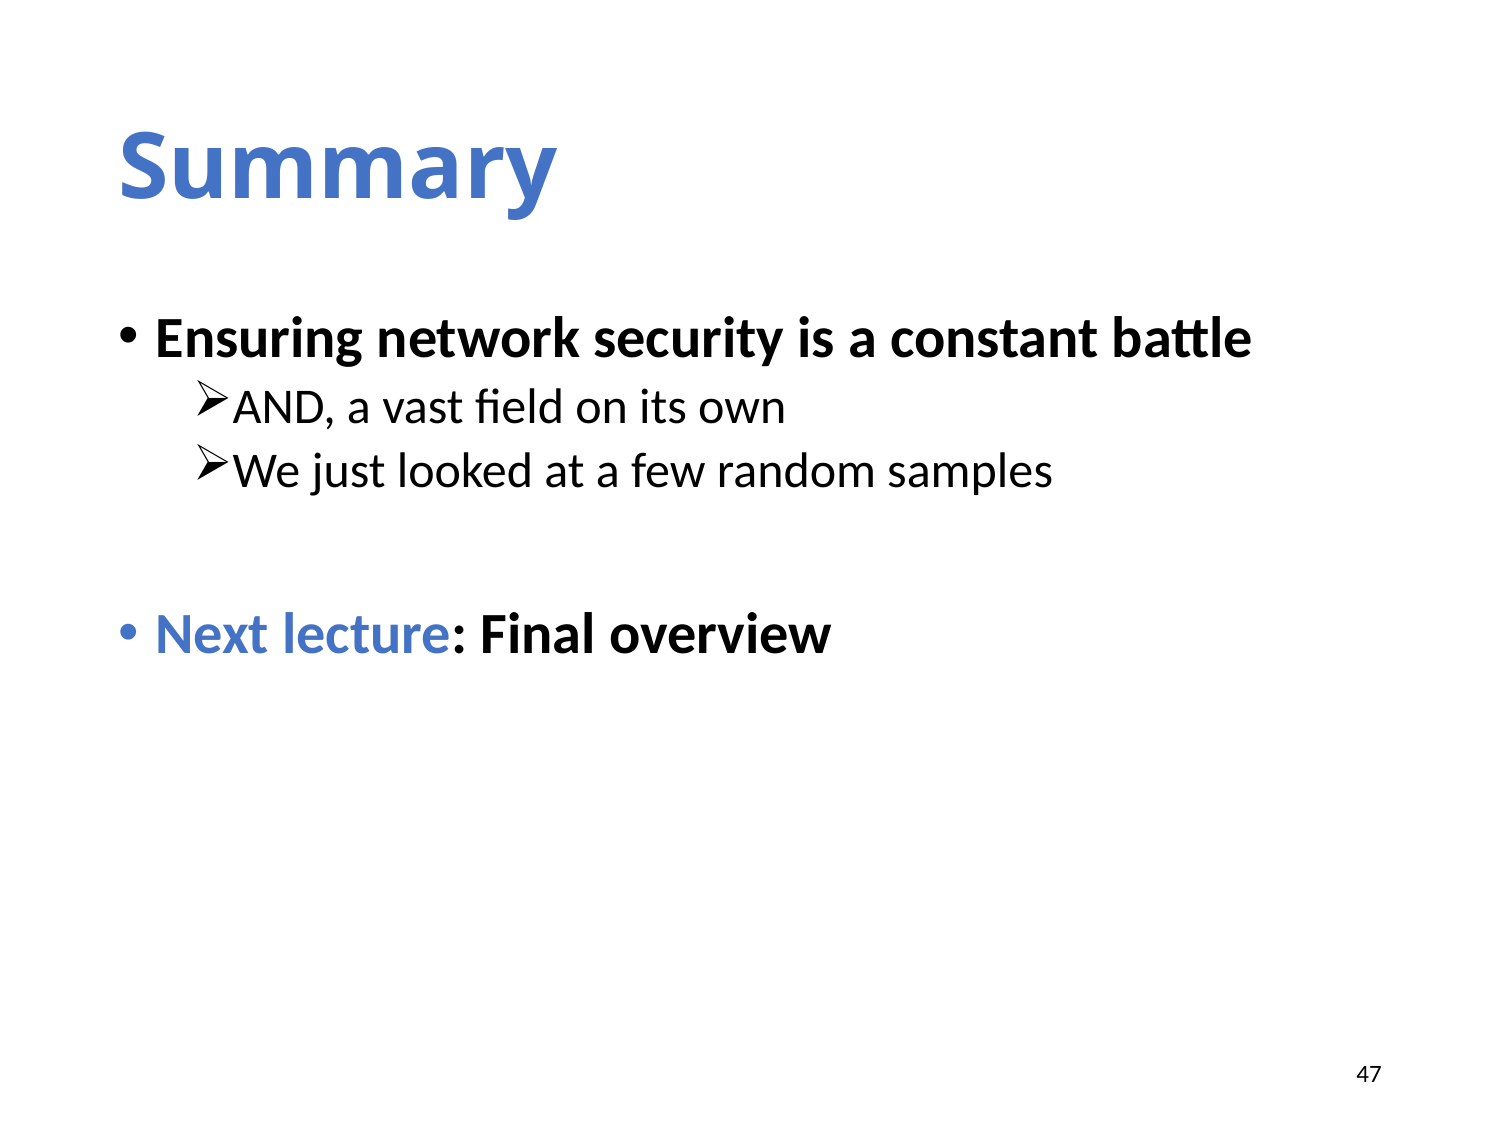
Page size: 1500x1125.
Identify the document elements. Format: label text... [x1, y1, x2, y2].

slide_number 47 [1059, 1042, 1397, 1103]
title Summary [103, 59, 1397, 278]
list Ensuring network security is a constant battle AND, a vast field on its own We just looked at a few random samples Next lecture: Final overview [103, 299, 1397, 1014]
